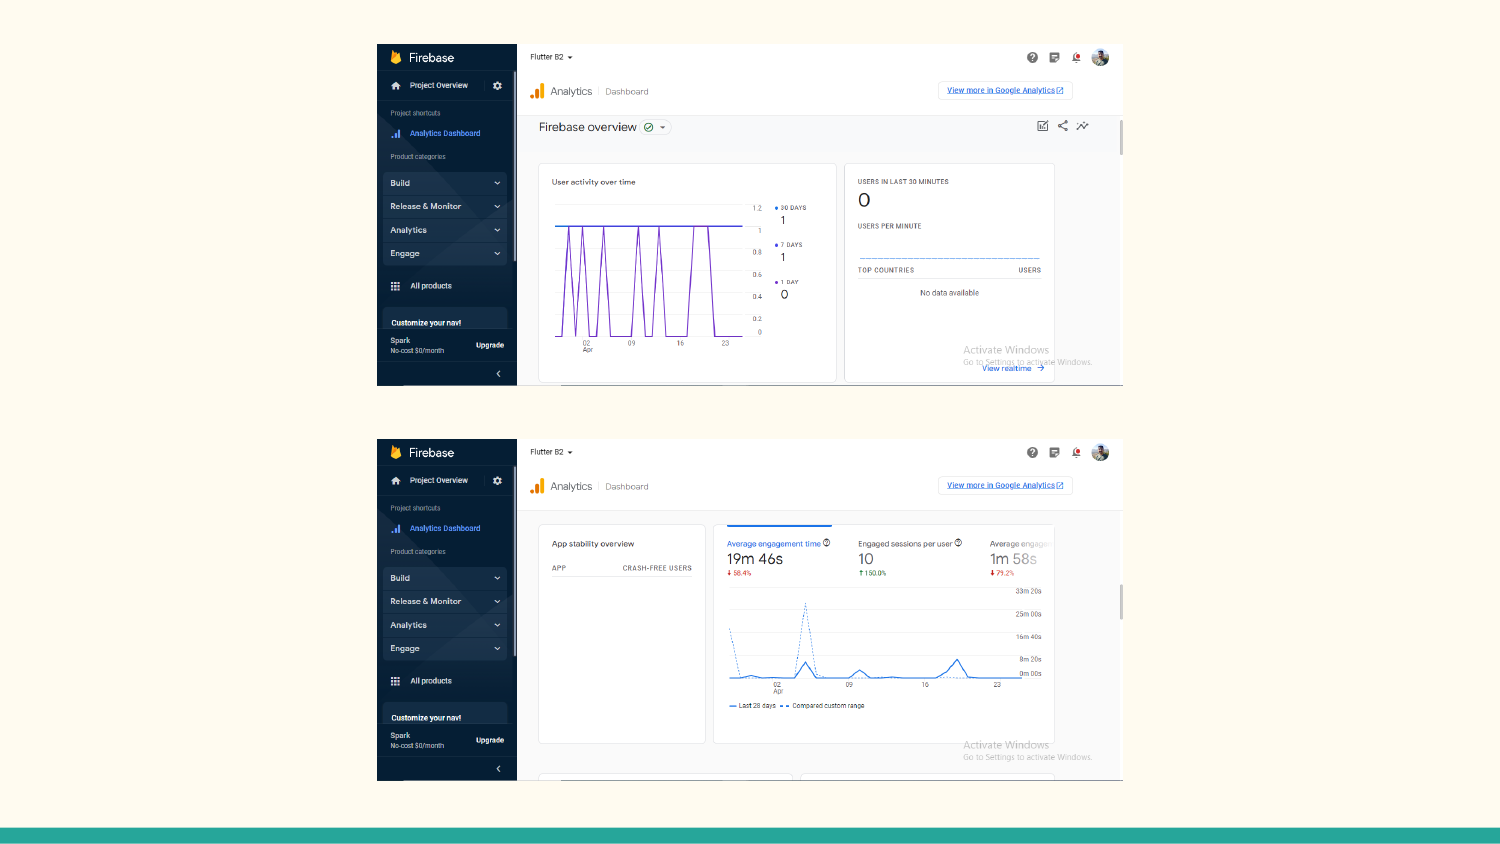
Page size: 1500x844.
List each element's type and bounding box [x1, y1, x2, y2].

picture [377, 44, 1123, 387]
picture [377, 439, 1123, 781]
